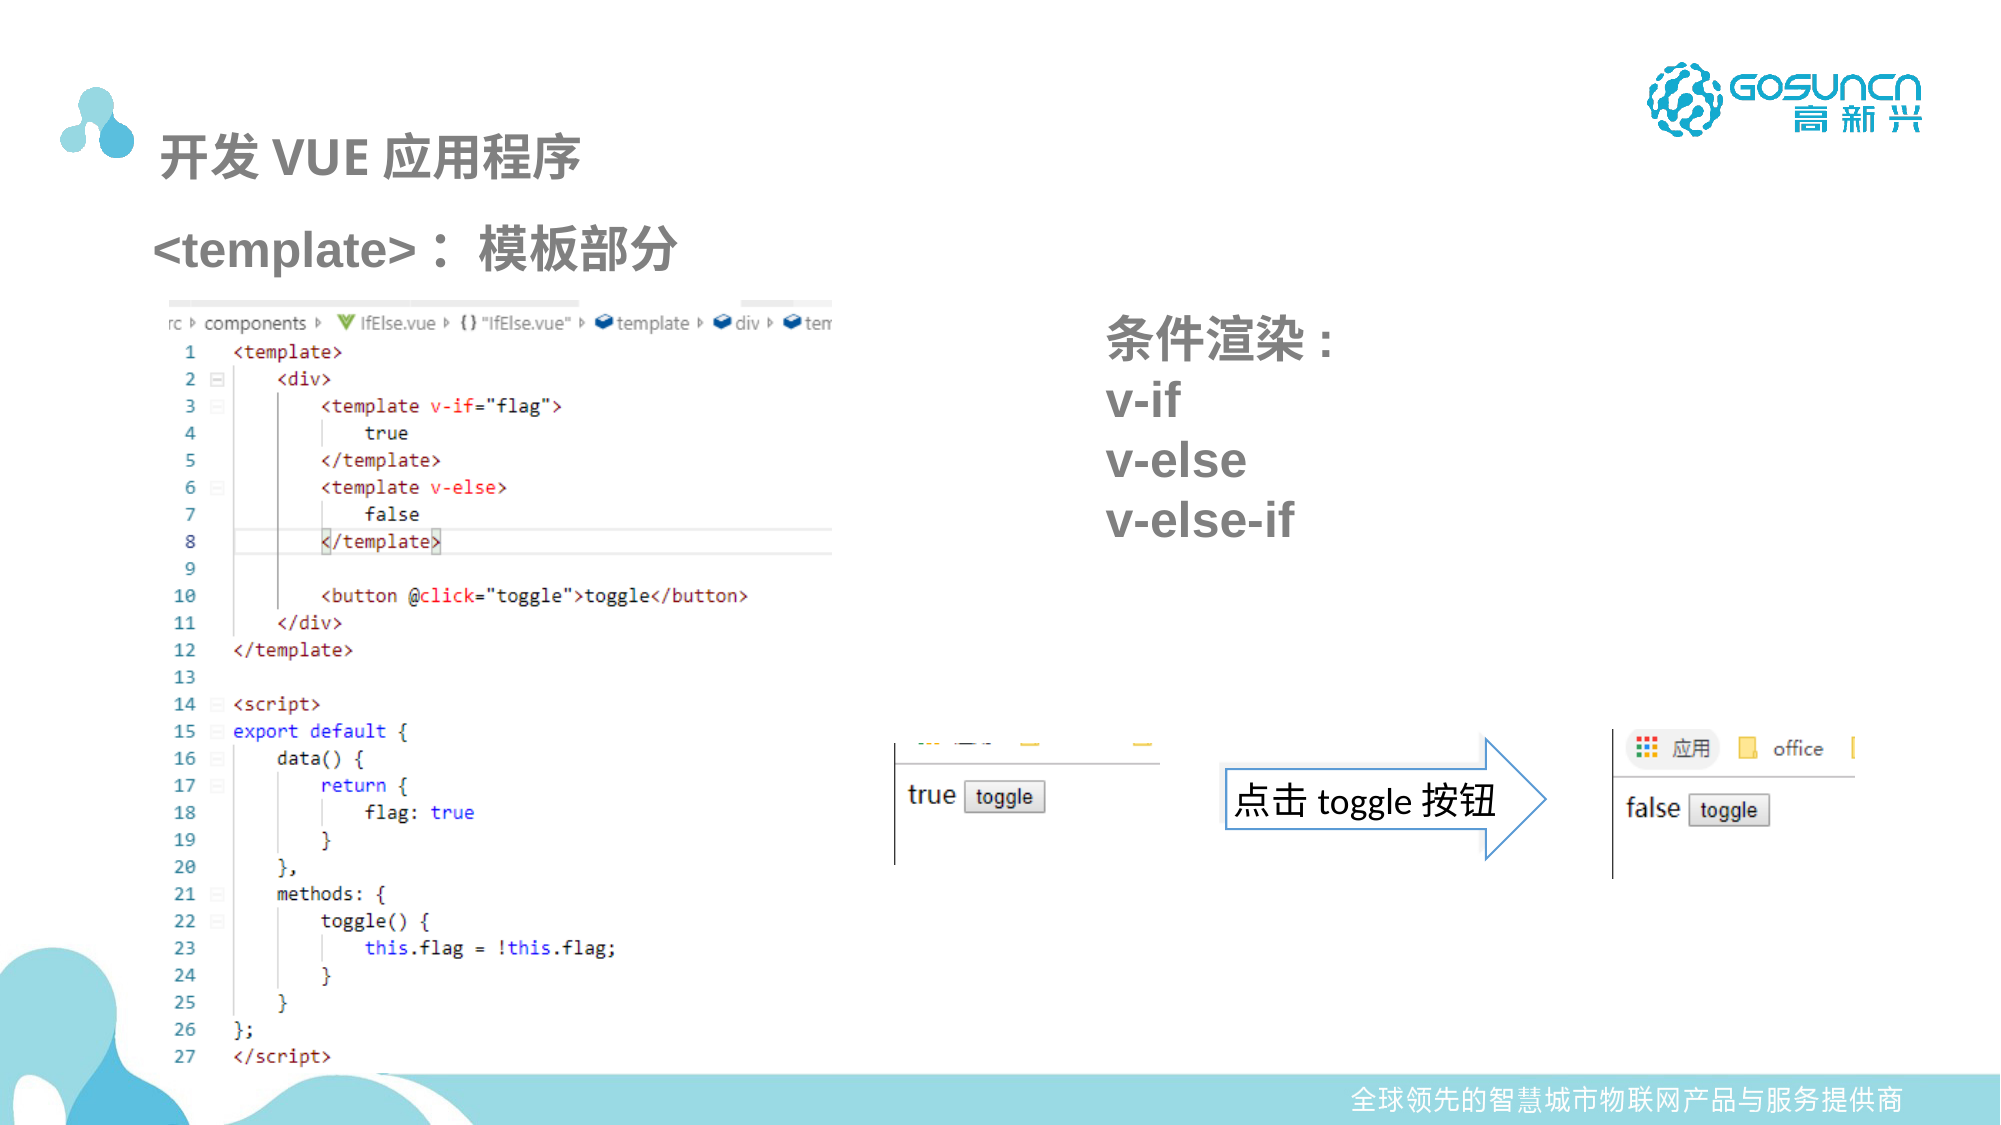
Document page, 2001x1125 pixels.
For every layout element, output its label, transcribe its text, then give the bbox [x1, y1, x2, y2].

picture [60, 87, 134, 158]
text_box <template>：模板部分 [145, 210, 1855, 346]
picture [1612, 729, 1856, 879]
text_box 点击toggle按钮 [1226, 739, 1546, 860]
picture [893, 742, 1160, 866]
picture [1647, 62, 1922, 137]
text_box 条件渲染: v-if v-else v-else-if [1098, 300, 1410, 616]
picture [0, 300, 2000, 1125]
text_box 开发VUE应用程序 [152, 59, 1523, 194]
